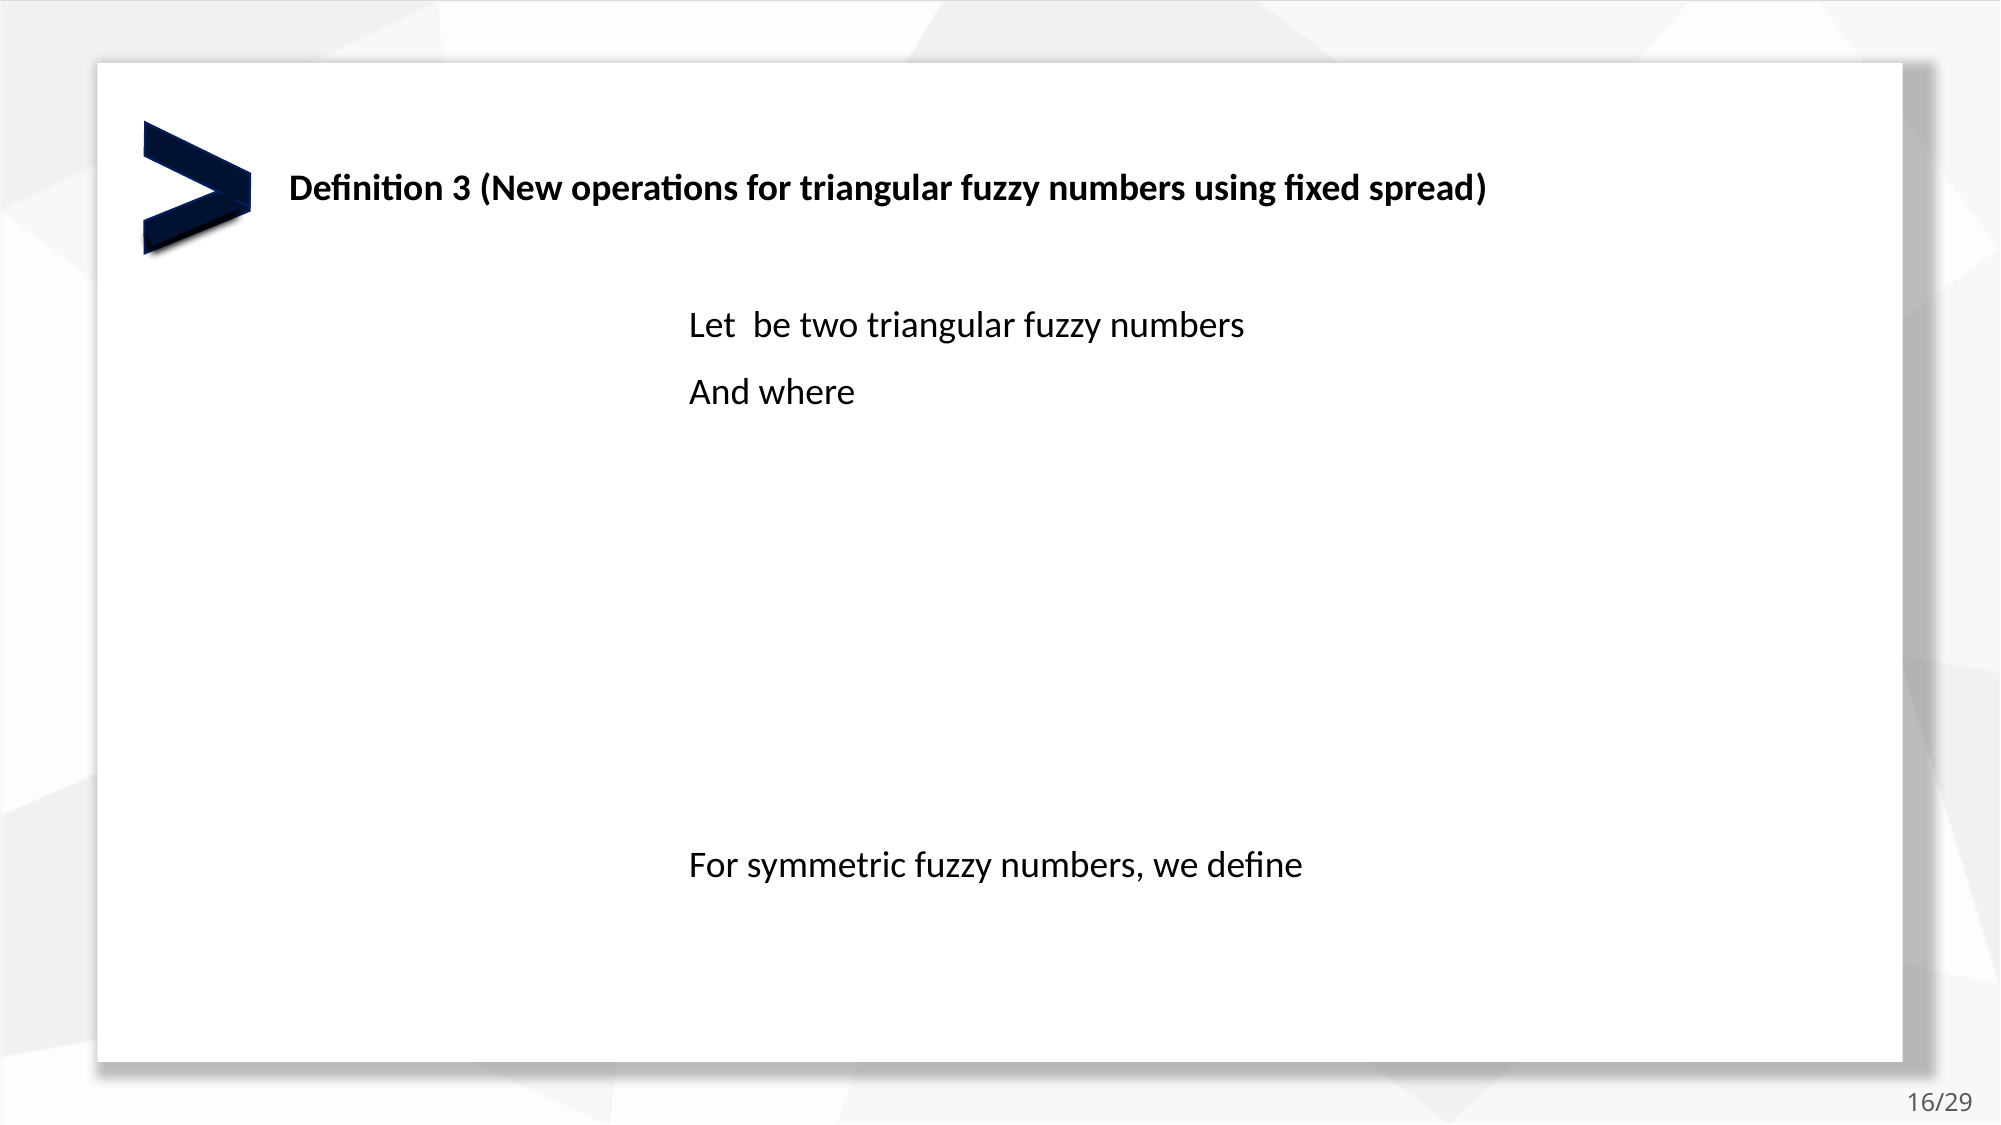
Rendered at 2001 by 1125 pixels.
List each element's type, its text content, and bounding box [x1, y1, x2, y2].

text_box Definition 3 (New operations for triangular fuzzy numbers using fixed spread) [274, 155, 1835, 216]
text_box 16/29 [1891, 1079, 2000, 1125]
text_box [96, 62, 1904, 1063]
picture [0, 0, 2001, 1125]
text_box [132, 149, 265, 231]
